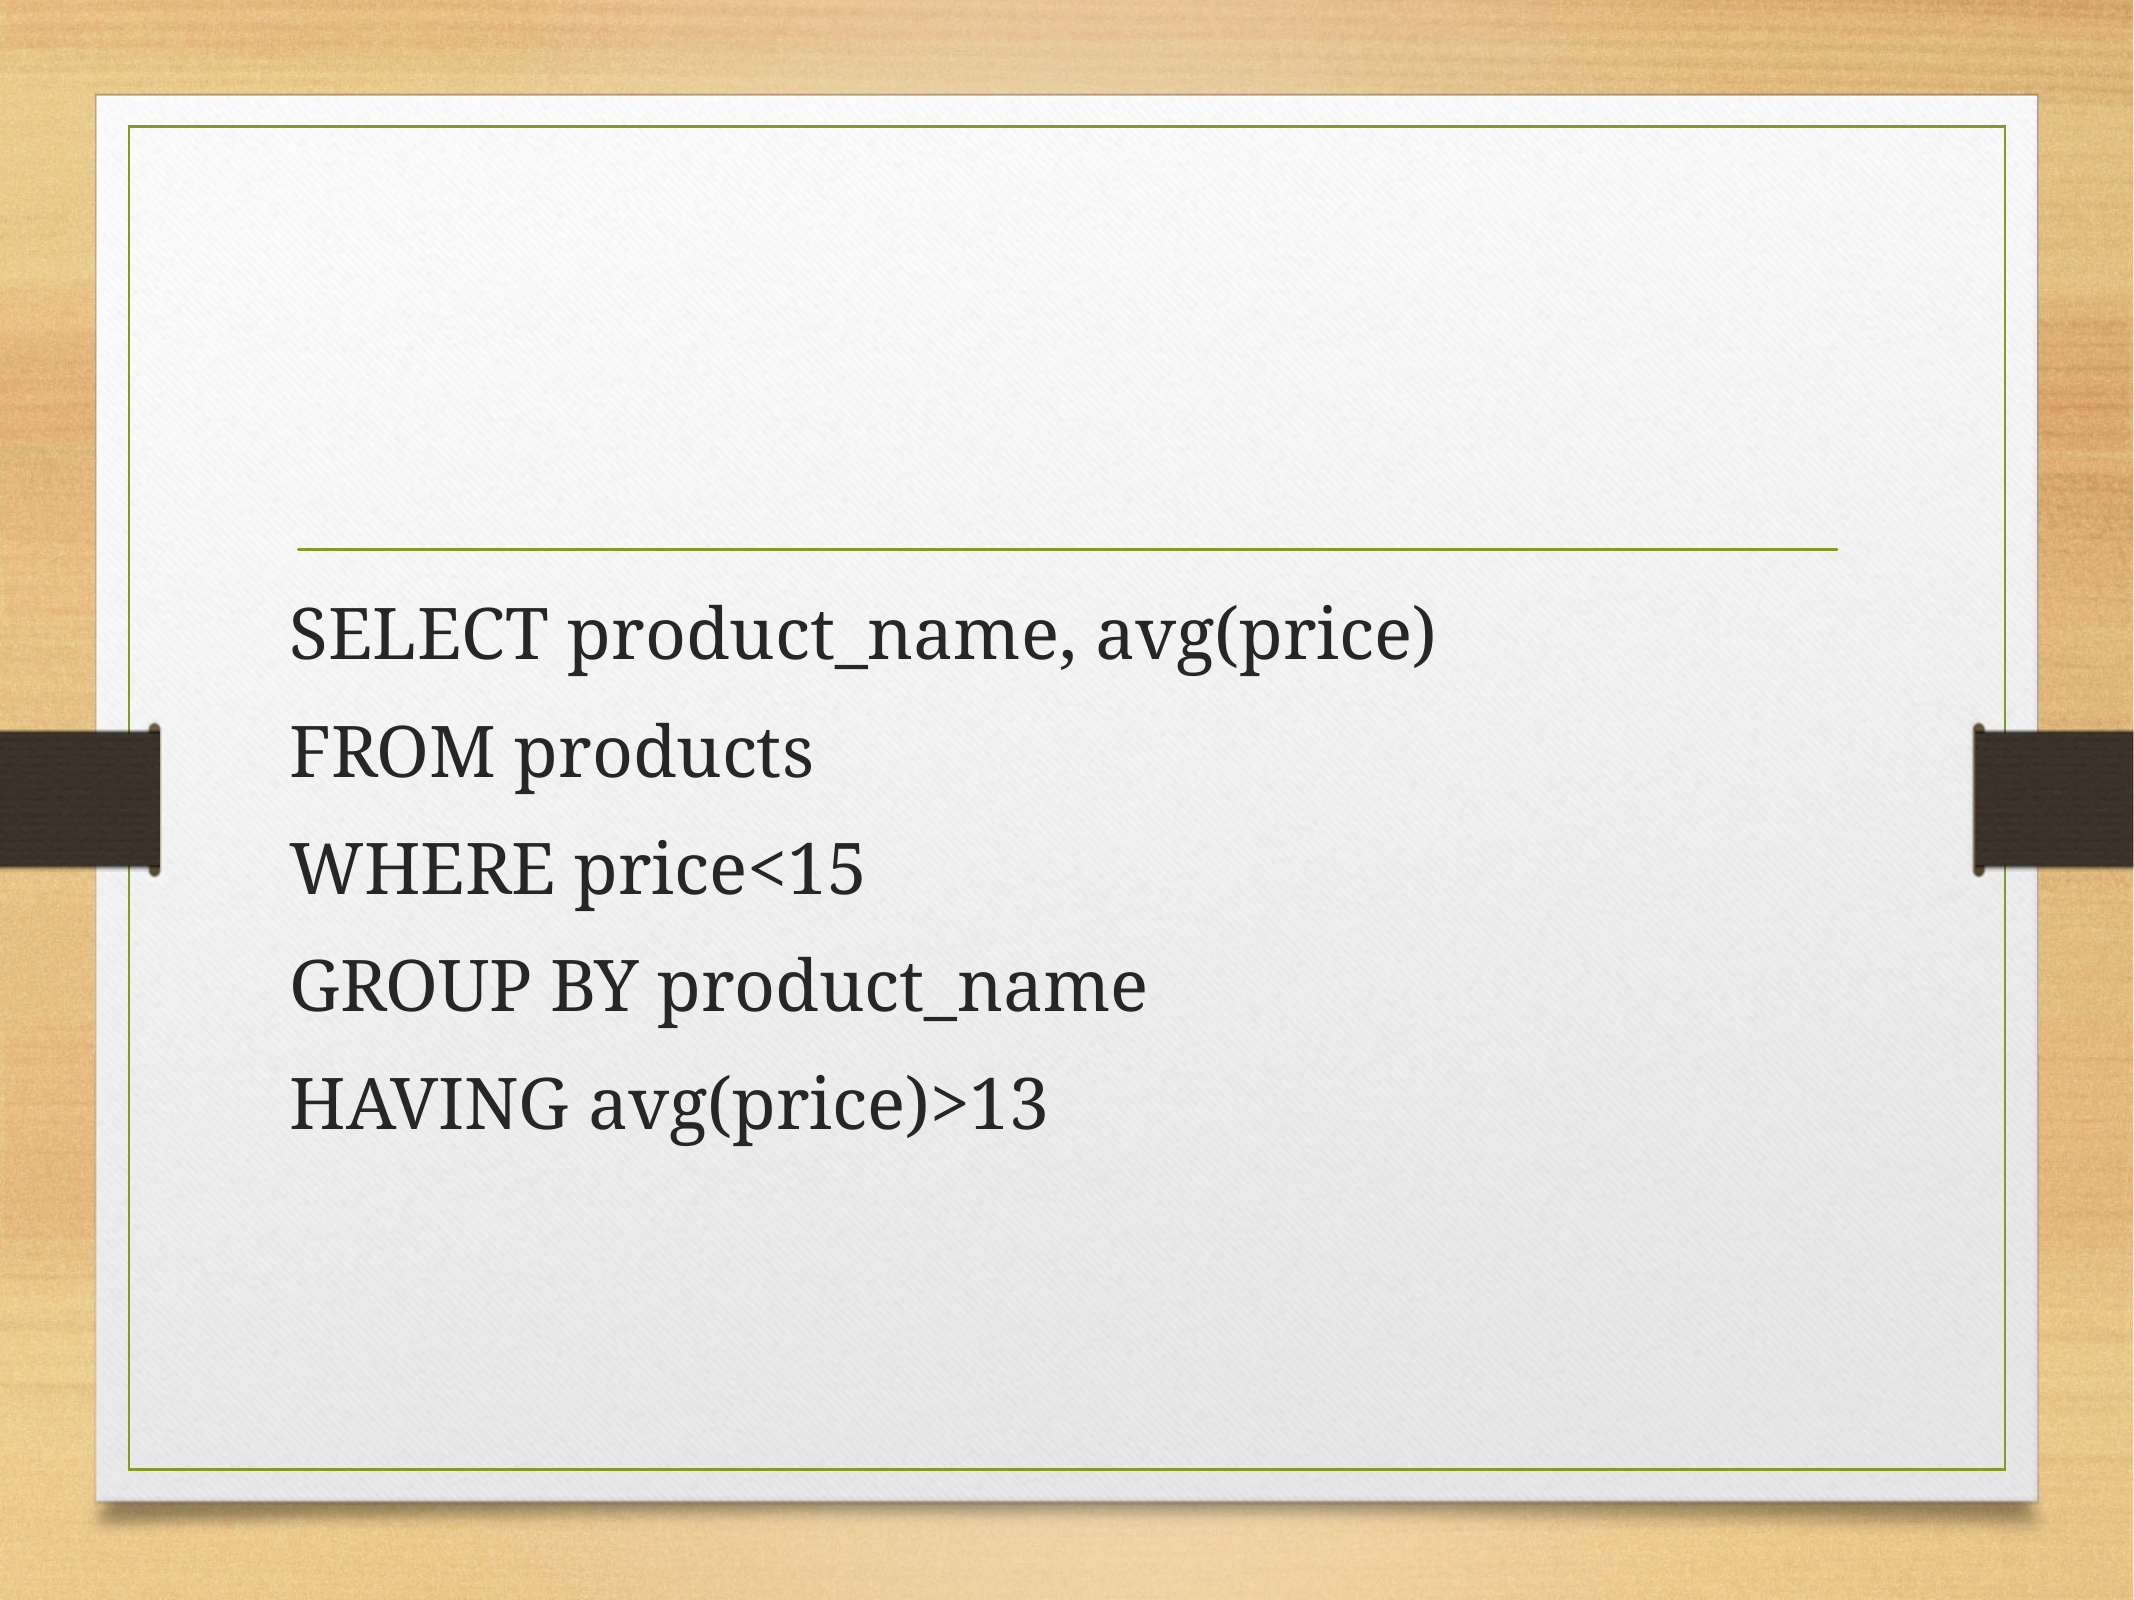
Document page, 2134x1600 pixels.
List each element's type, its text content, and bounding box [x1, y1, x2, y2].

list SELECT product_name, avg(price) FROM products WHERE price<15 GROUP BY product_name HAVING avg(price)>13 [274, 580, 1861, 1385]
picture [0, 0, 2134, 1600]
